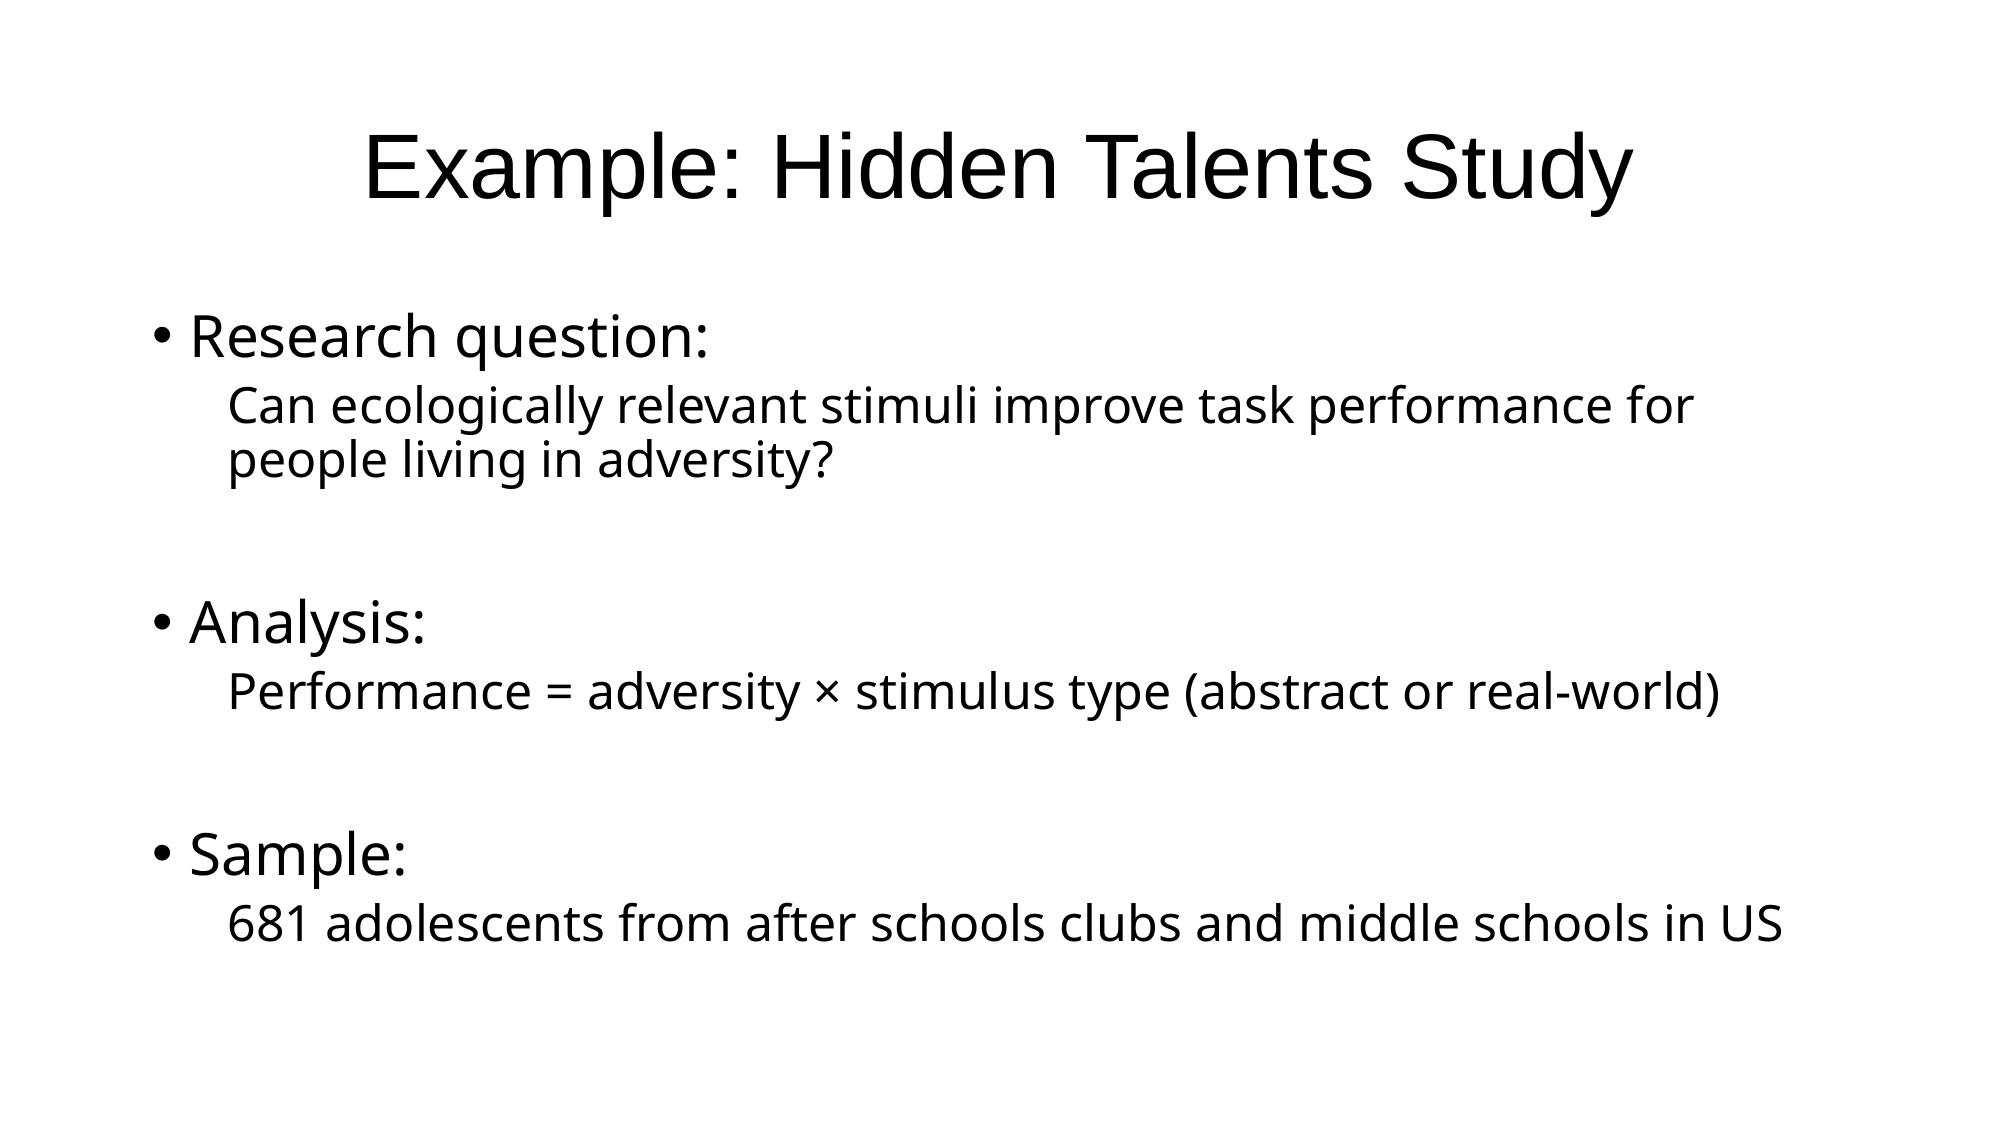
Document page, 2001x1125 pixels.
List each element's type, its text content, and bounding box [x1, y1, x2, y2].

title Example: Hidden Talents Study [137, 59, 1863, 278]
list Research question: Can ecologically relevant stimuli improve task performance for people living in adversity? Analysis: Performance = adversity × stimulus type (abstract or real-world) Sample: 681 adolescents from after schools clubs and middle schools in US [137, 299, 1863, 1014]
